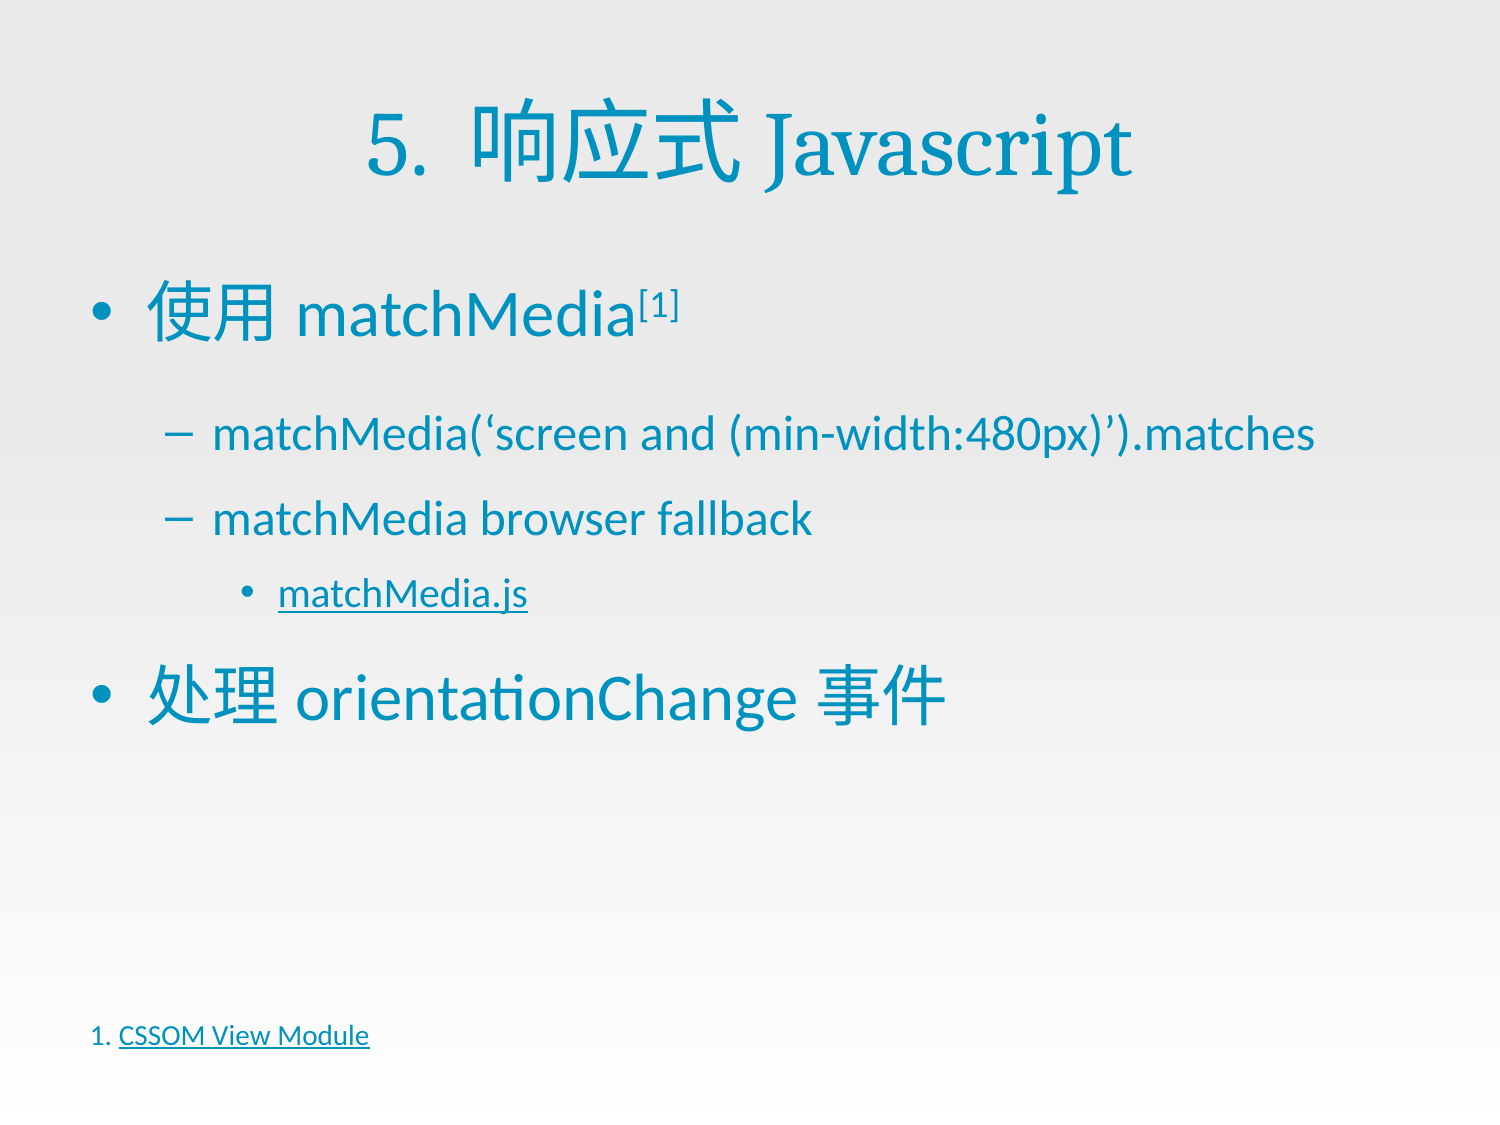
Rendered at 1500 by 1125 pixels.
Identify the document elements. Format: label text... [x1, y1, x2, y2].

list 使用matchMedia[1] matchMedia(‘screen and (min-width:480px)’).matches matchMedia browser fallback matchMedia.js 处理orientationChange事件 [75, 262, 1425, 923]
title 5. 响应式Javascript [75, 45, 1425, 233]
text_box CSSOM View Module [74, 923, 1425, 1059]
